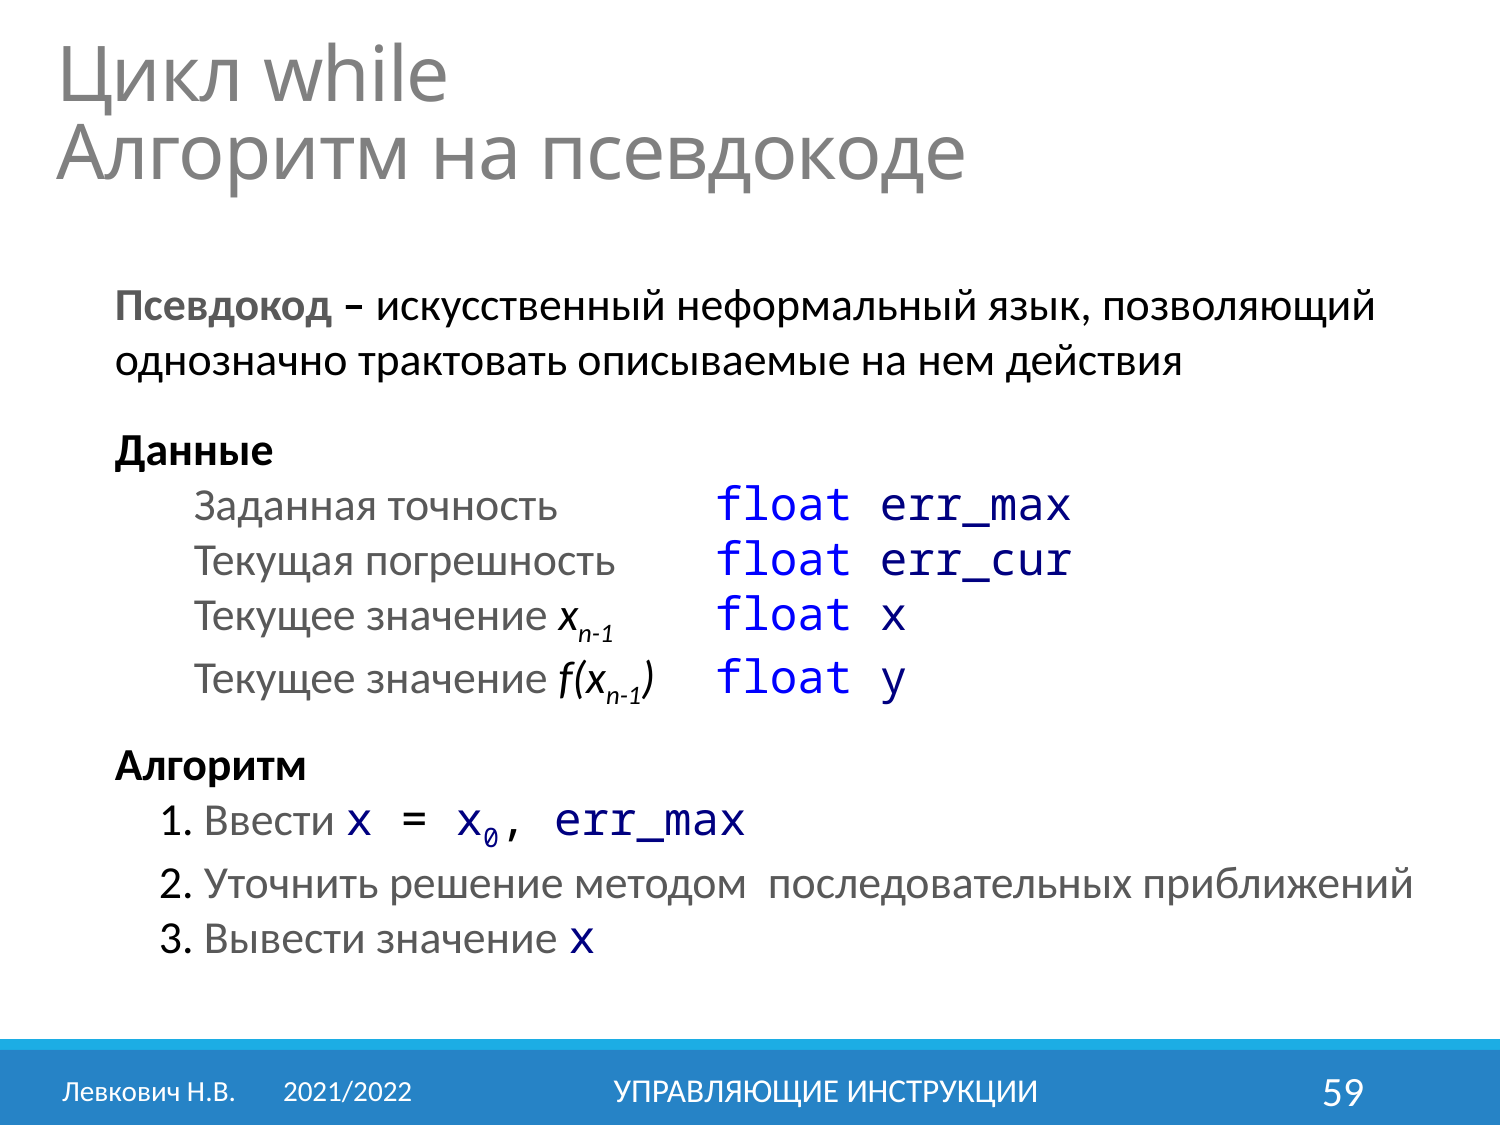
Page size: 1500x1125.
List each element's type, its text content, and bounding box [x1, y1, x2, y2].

text_box Псевдокод – искусственный неформальный язык, позволяющий однозначно трактовать описываемые на нем действия [100, 267, 1465, 431]
slide_number Левкович Н.В. 2021/2022 [47, 1059, 440, 1120]
text_box Цикл while Алгоритм на псевдокоде [41, 30, 1471, 204]
text_box Данные Заданная точность float err_max Текущая погрешность float err_cur Текущее значение xn-1 float x Текущее значение f(xn-1) float y Алгоритм 1. Ввести x = x0, err_max 2. Уточнить решение методом последовательных приближений 3. Вывести значение x [100, 412, 1459, 970]
slide_number 59 [1218, 1059, 1380, 1120]
footer Управляющие инструкции [453, 1059, 1199, 1120]
